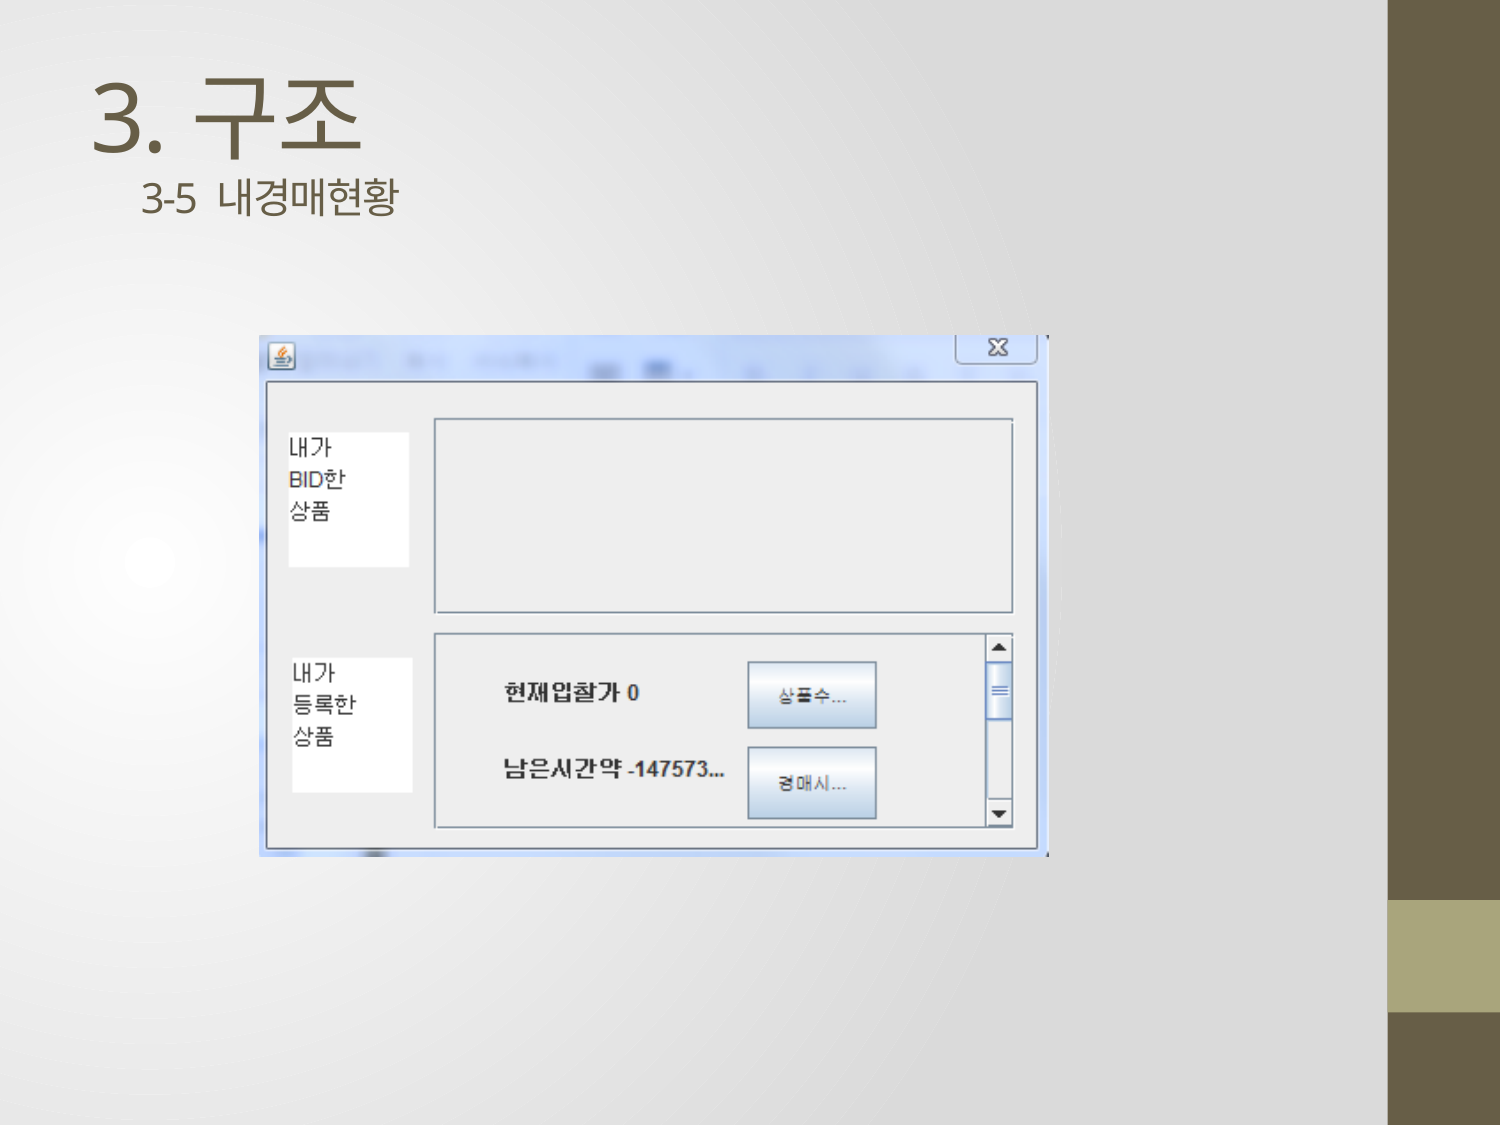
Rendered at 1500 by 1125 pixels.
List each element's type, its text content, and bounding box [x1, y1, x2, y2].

picture [258, 335, 1050, 857]
title 3.구조 3-5 내경매현황 [75, 45, 1326, 233]
